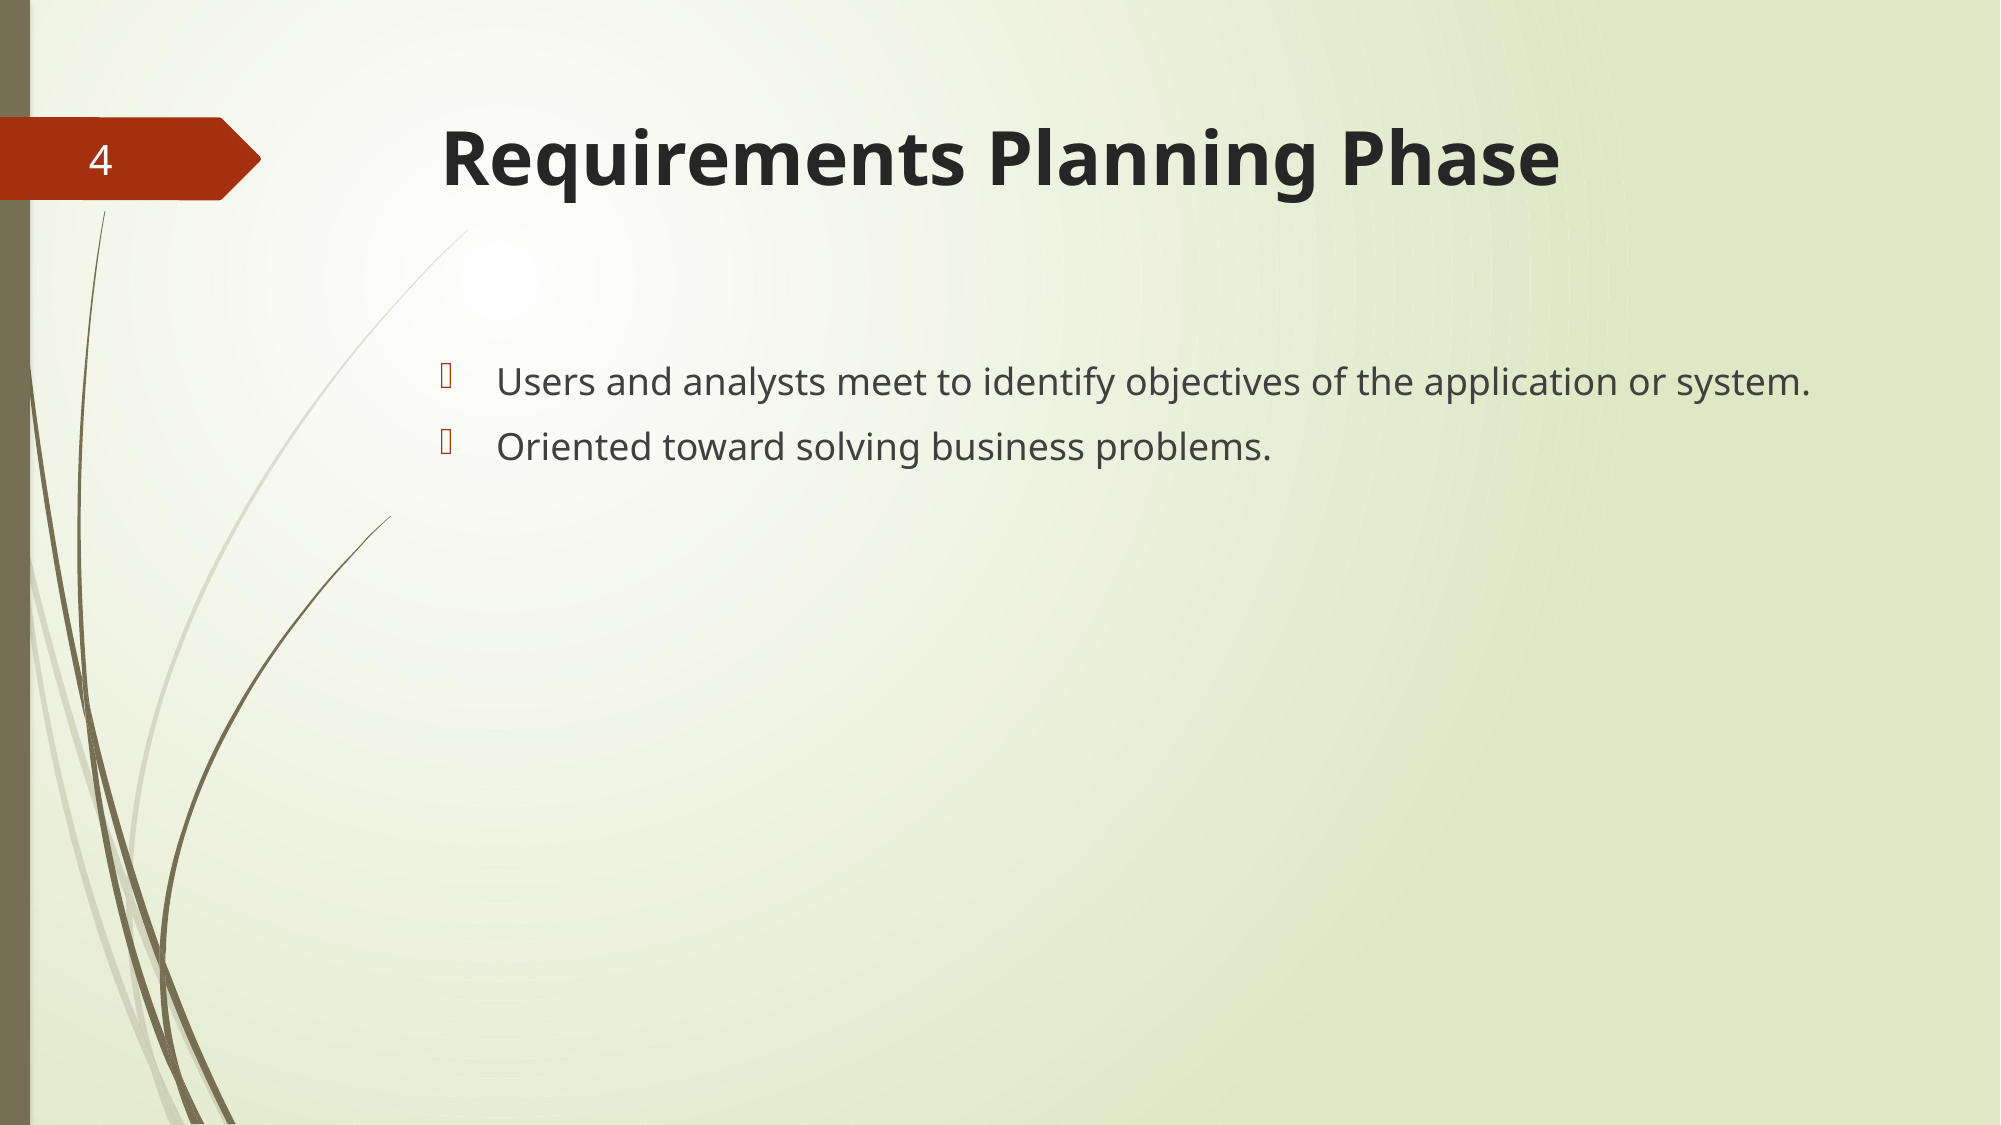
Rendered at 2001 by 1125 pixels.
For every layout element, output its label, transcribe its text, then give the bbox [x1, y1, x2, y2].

title Requirements Planning Phase [425, 102, 1888, 313]
slide_number 4 [0, 129, 128, 190]
list Users and analysts meet to identify objectives of the application or system. Oriented toward solving business problems. [424, 350, 1888, 970]
